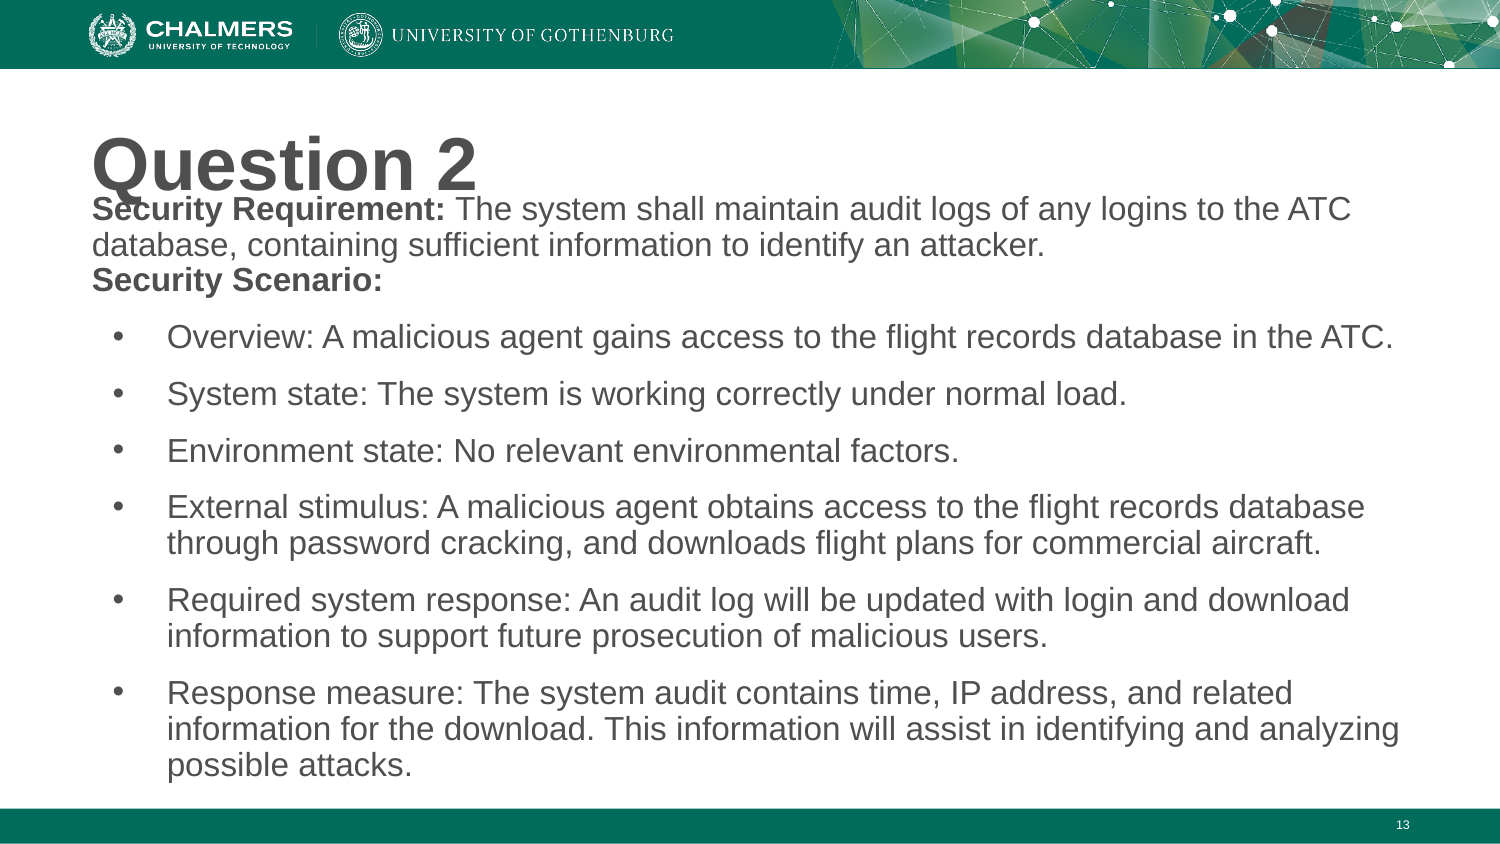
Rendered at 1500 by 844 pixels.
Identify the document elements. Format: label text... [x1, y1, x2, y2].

picture [64, 0, 696, 85]
title Question 2 [76, 100, 1425, 183]
picture [759, 0, 1500, 68]
slide_number ‹#› [1074, 809, 1425, 844]
list Security Requirement: The system shall maintain audit logs of any logins to the ATC database, containing sufficient information to identify an attacker. Security Scenario: Overview: A malicious agent gains access to the flight records database in the ATC. System state: The system is working correctly under normal load. Environment state: No relevant environmental factors. External stimulus: A malicious agent obtains access to the flight records database through password cracking, and downloads flight plans for commercial aircraft. Required system response: An audit log will be updated with login and download information to support future prosecution of malicious users. Response measure: The system audit contains time, IP address, and related information for the download. This information will assist in identifying and analyzing possible attacks. [76, 183, 1426, 782]
